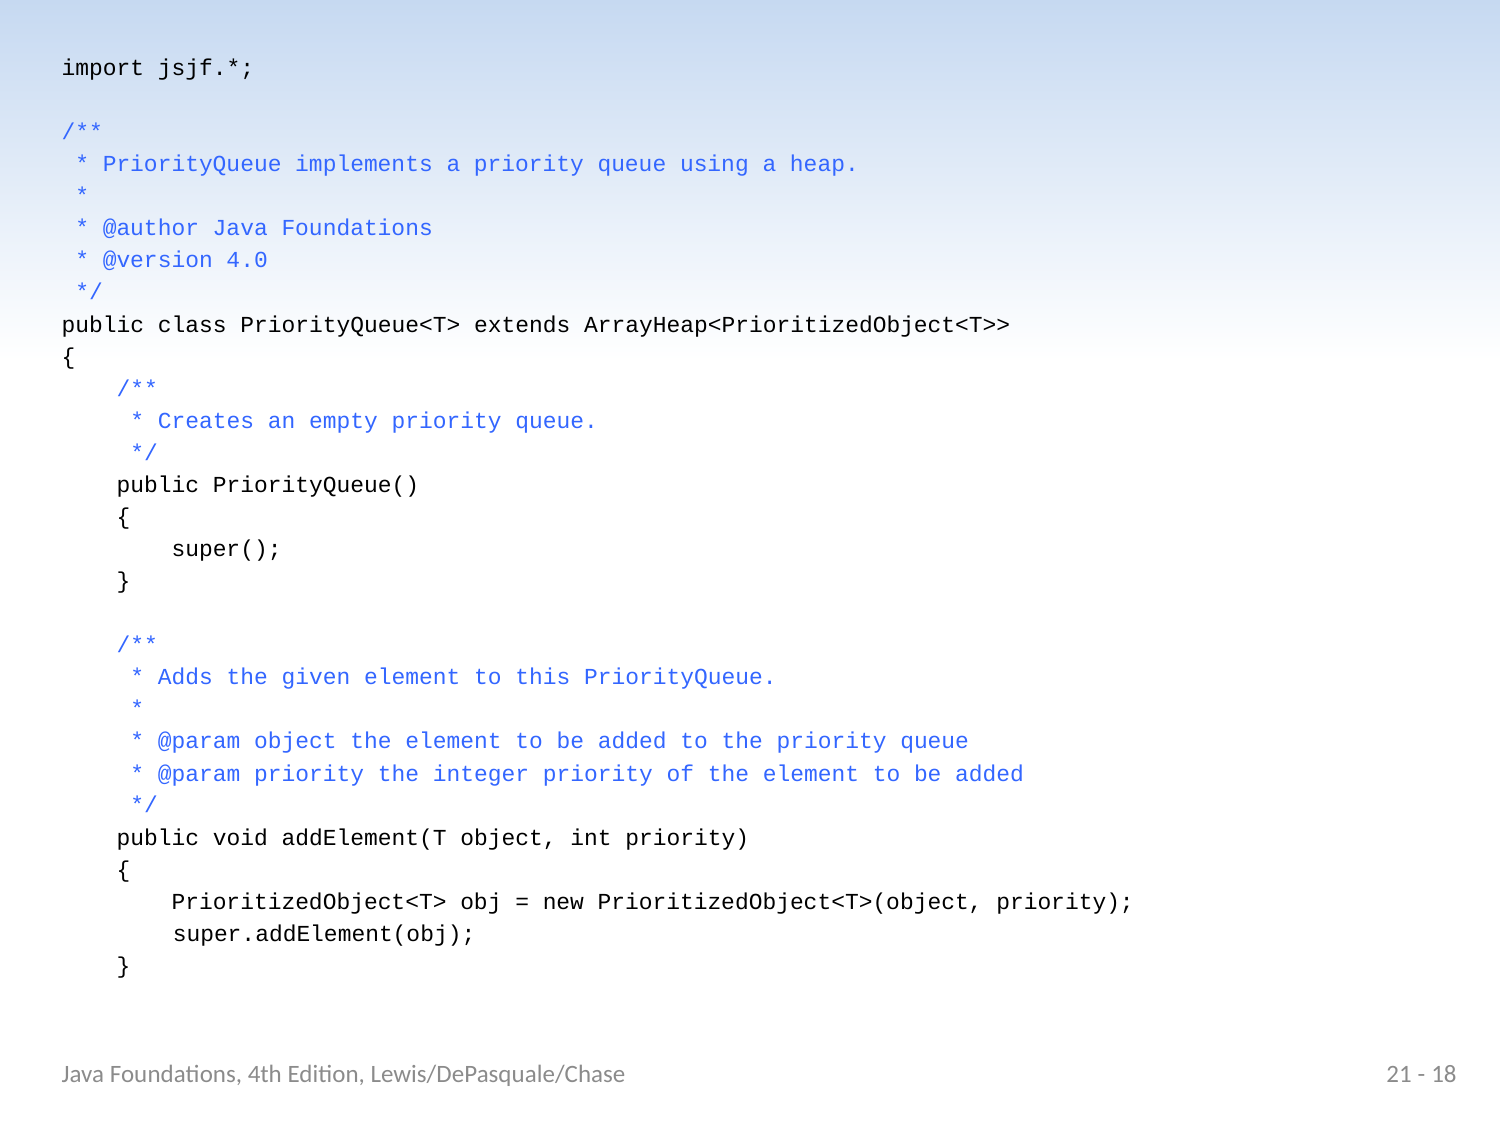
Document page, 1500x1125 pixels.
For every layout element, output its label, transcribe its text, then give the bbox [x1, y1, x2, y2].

list import jsjf.*; /** * PriorityQueue implements a priority queue using a heap. * * @author Java Foundations * @version 4.0 */ public class PriorityQueue<T> extends ArrayHeap<PrioritizedObject<T>> { /** * Creates an empty priority queue. */ public PriorityQueue() { super(); } /** * Adds the given element to this PriorityQueue. * * @param object the element to be added to the priority queue * @param priority the integer priority of the element to be added */ public void addElement(T object, int priority) { PrioritizedObject<T> obj = new PrioritizedObject<T>(object, priority); super.addElement(obj); } [46, 45, 1473, 1043]
footer Java Foundations, 4th Edition, Lewis/DePasquale/Chase [46, 1042, 1121, 1103]
slide_number 21 - 18 [1121, 1042, 1472, 1103]
